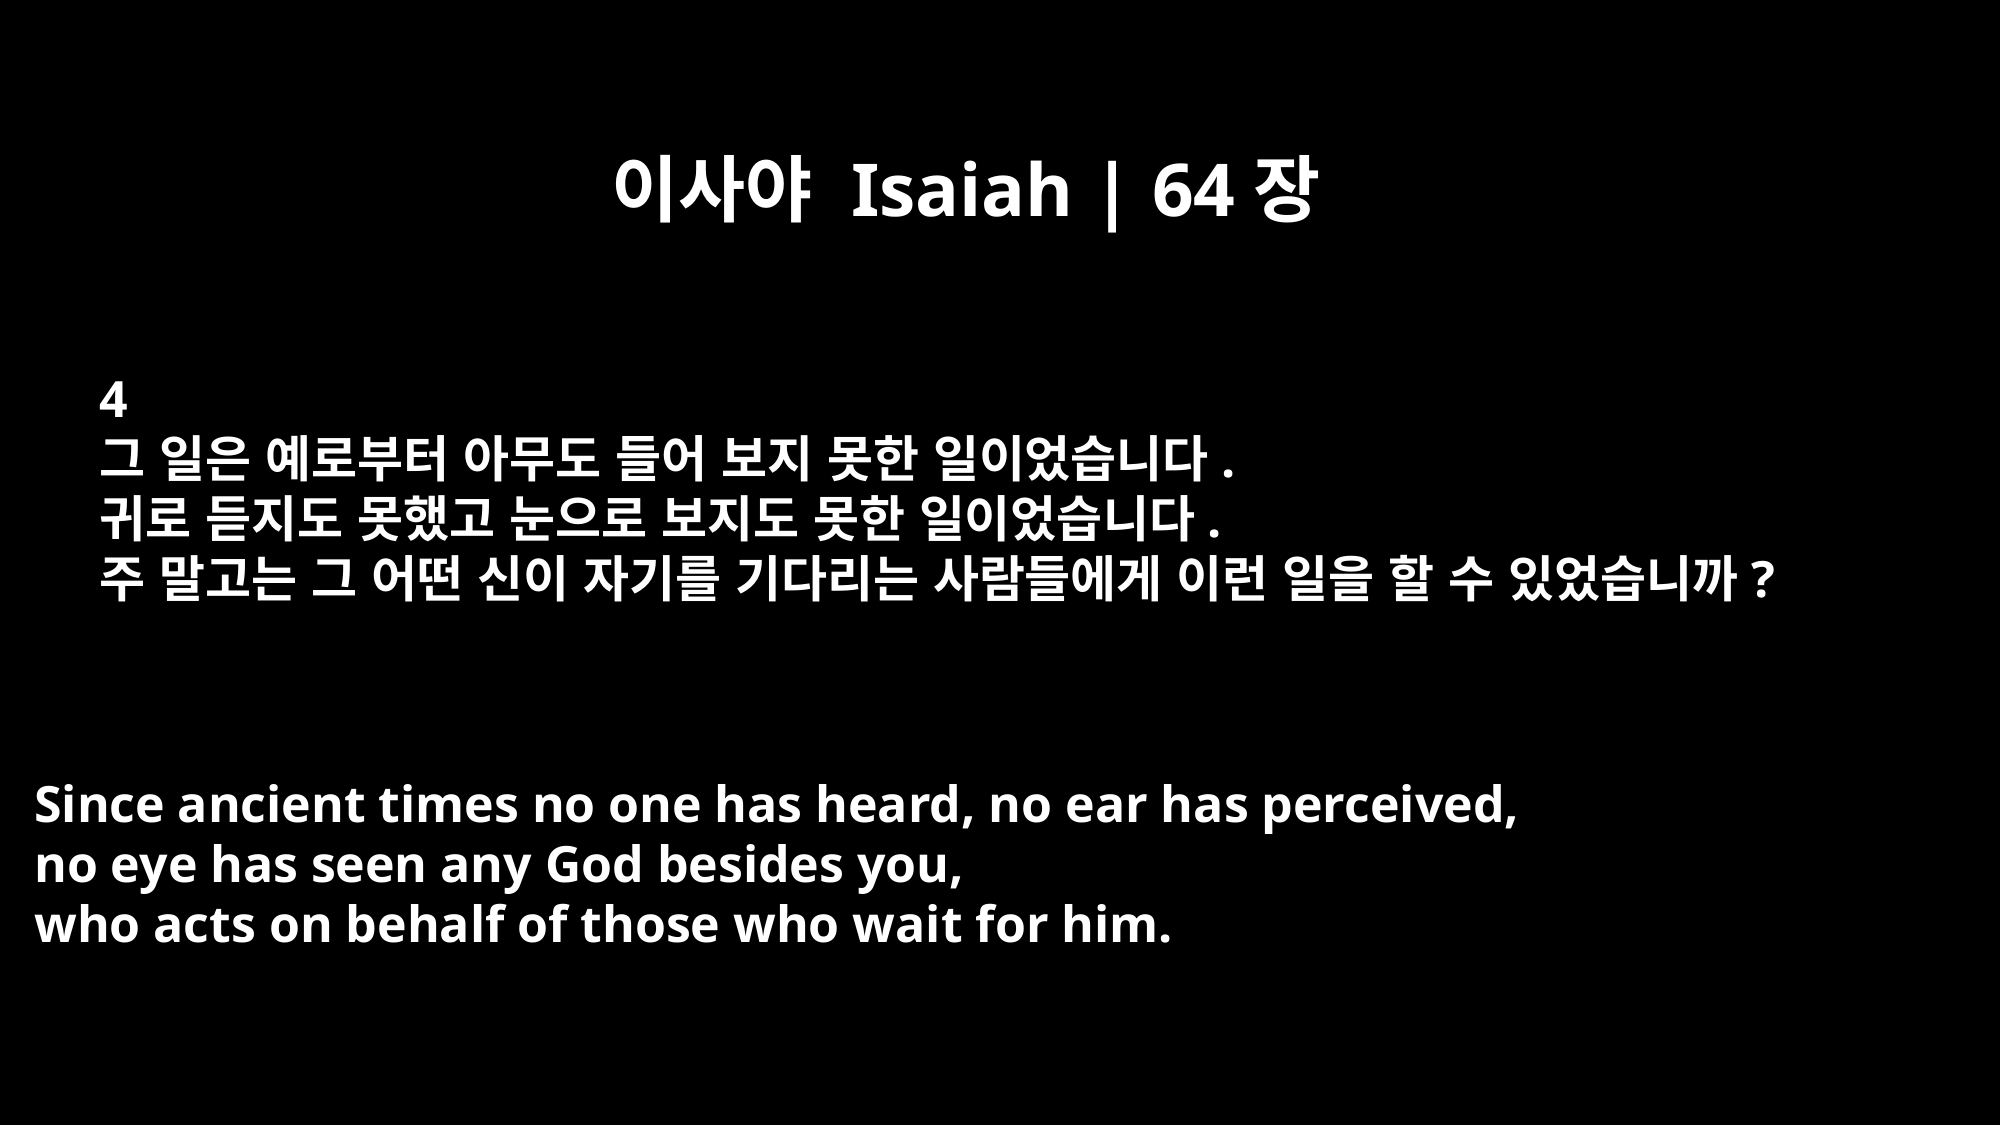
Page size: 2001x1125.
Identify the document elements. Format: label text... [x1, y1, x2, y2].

text_box 이사야 Isaiah | 64장 [596, 136, 1336, 239]
text_box Since ancient times no one has heard, no ear has perceived, no eye has seen any God besides you, who acts on behalf of those who wait for him. [19, 764, 1535, 960]
text_box 4 그 일은 예로부터 아무도 들어 보지 못한 일이었습니다. 귀로 듣지도 못했고 눈으로 보지도 못한 일이었습니다. 주 말고는 그 어떤 신이 자기를 기다리는 사람들에게 이런 일을 할 수 있었습니까? [84, 359, 1791, 615]
